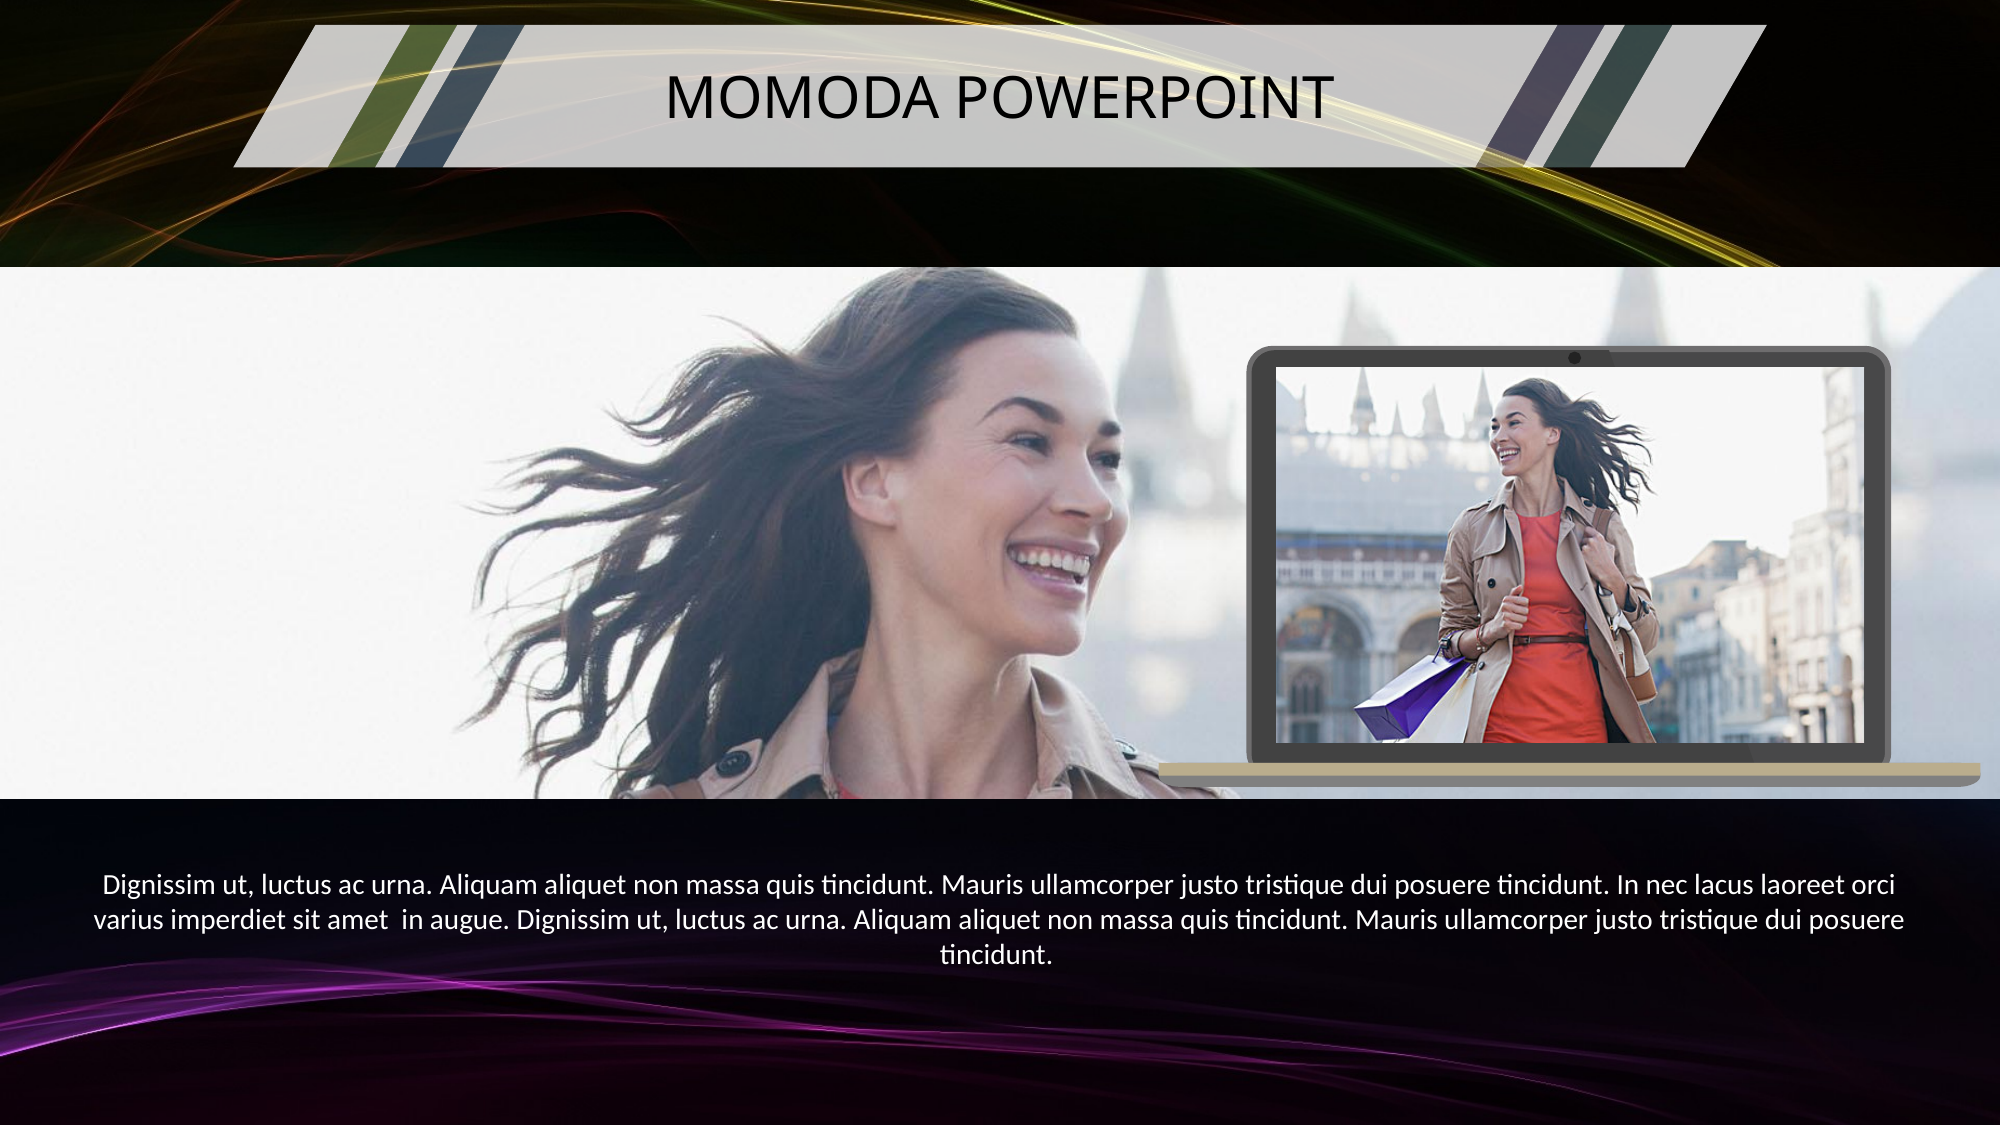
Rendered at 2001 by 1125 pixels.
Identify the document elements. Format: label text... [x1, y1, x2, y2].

text_box [396, 23, 524, 169]
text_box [1158, 348, 1981, 787]
text_box Dignissim ut, luctus ac urna. Aliquam aliquet non massa quis tincidunt. Mauris ullamcorper justo tristique dui posuere tincidunt. In nec lacus laoreet orci varius imperdiet sit amet in augue. Dignissim ut, luctus ac urna. Aliquam aliquet non massa quis tincidunt. Mauris ullamcorper justo tristique dui posuere tincidunt. [66, 857, 1933, 978]
text_box [1588, 23, 1769, 169]
picture [0, 0, 2000, 1125]
text_box [373, 23, 480, 169]
text_box [1520, 23, 1627, 169]
text_box [1544, 23, 1671, 169]
text_box [231, 23, 412, 169]
text_box MOMODA POWERPOINT [609, 53, 1390, 139]
text_box [1476, 23, 1604, 169]
text_box [329, 23, 456, 169]
text_box [440, 23, 1560, 169]
